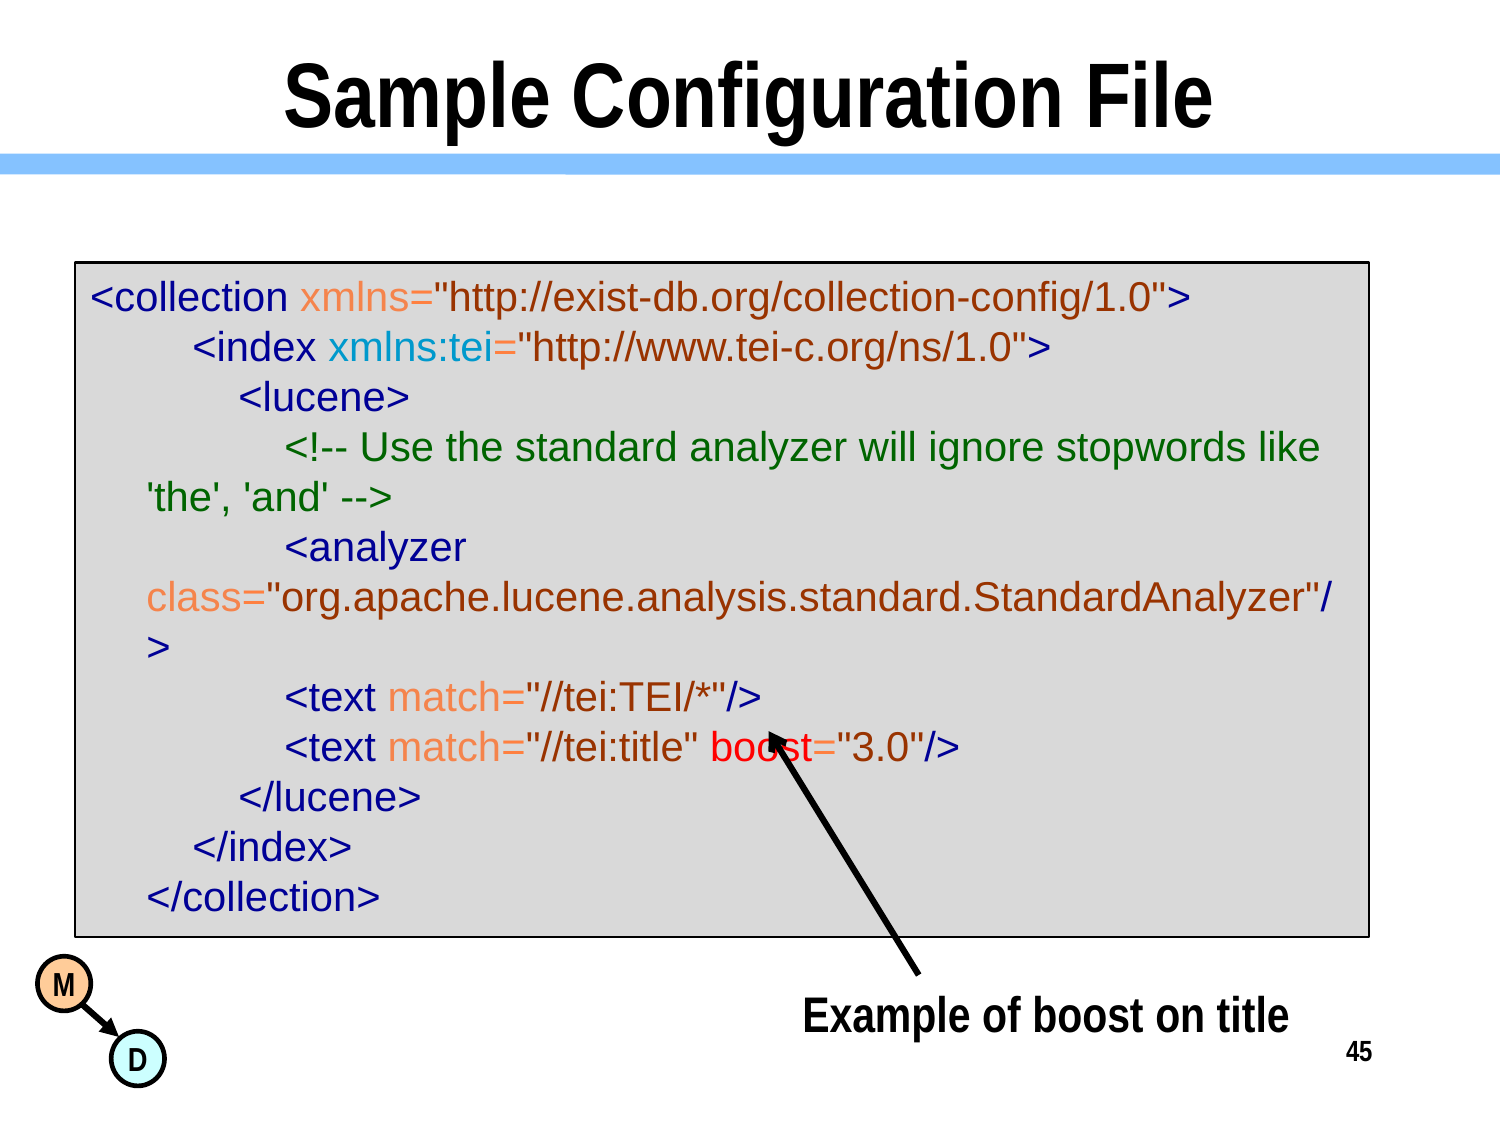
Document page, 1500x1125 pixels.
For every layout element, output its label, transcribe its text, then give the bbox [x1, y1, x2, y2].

text_box Example of boost on title [787, 974, 1313, 1050]
title Sample Configuration File [112, 18, 1388, 163]
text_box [721, 777, 966, 929]
list <collection xmlns="http://exist-db.org/collection-config/1.0"> <index xmlns:tei="http://www.tei-c.org/ns/1.0"> <lucene> <!-- Use the standard analyzer will ignore stopwords like 'the', 'and' --> <analyzer class="org.apache.lucene.analysis.standard.StandardAnalyzer"/> <text match="//tei:TEI/*"/> <text match="//tei:title" boost="3.0"/> </lucene> </index> </collection> [75, 262, 1369, 938]
slide_number 45 [1299, 1024, 1388, 1101]
